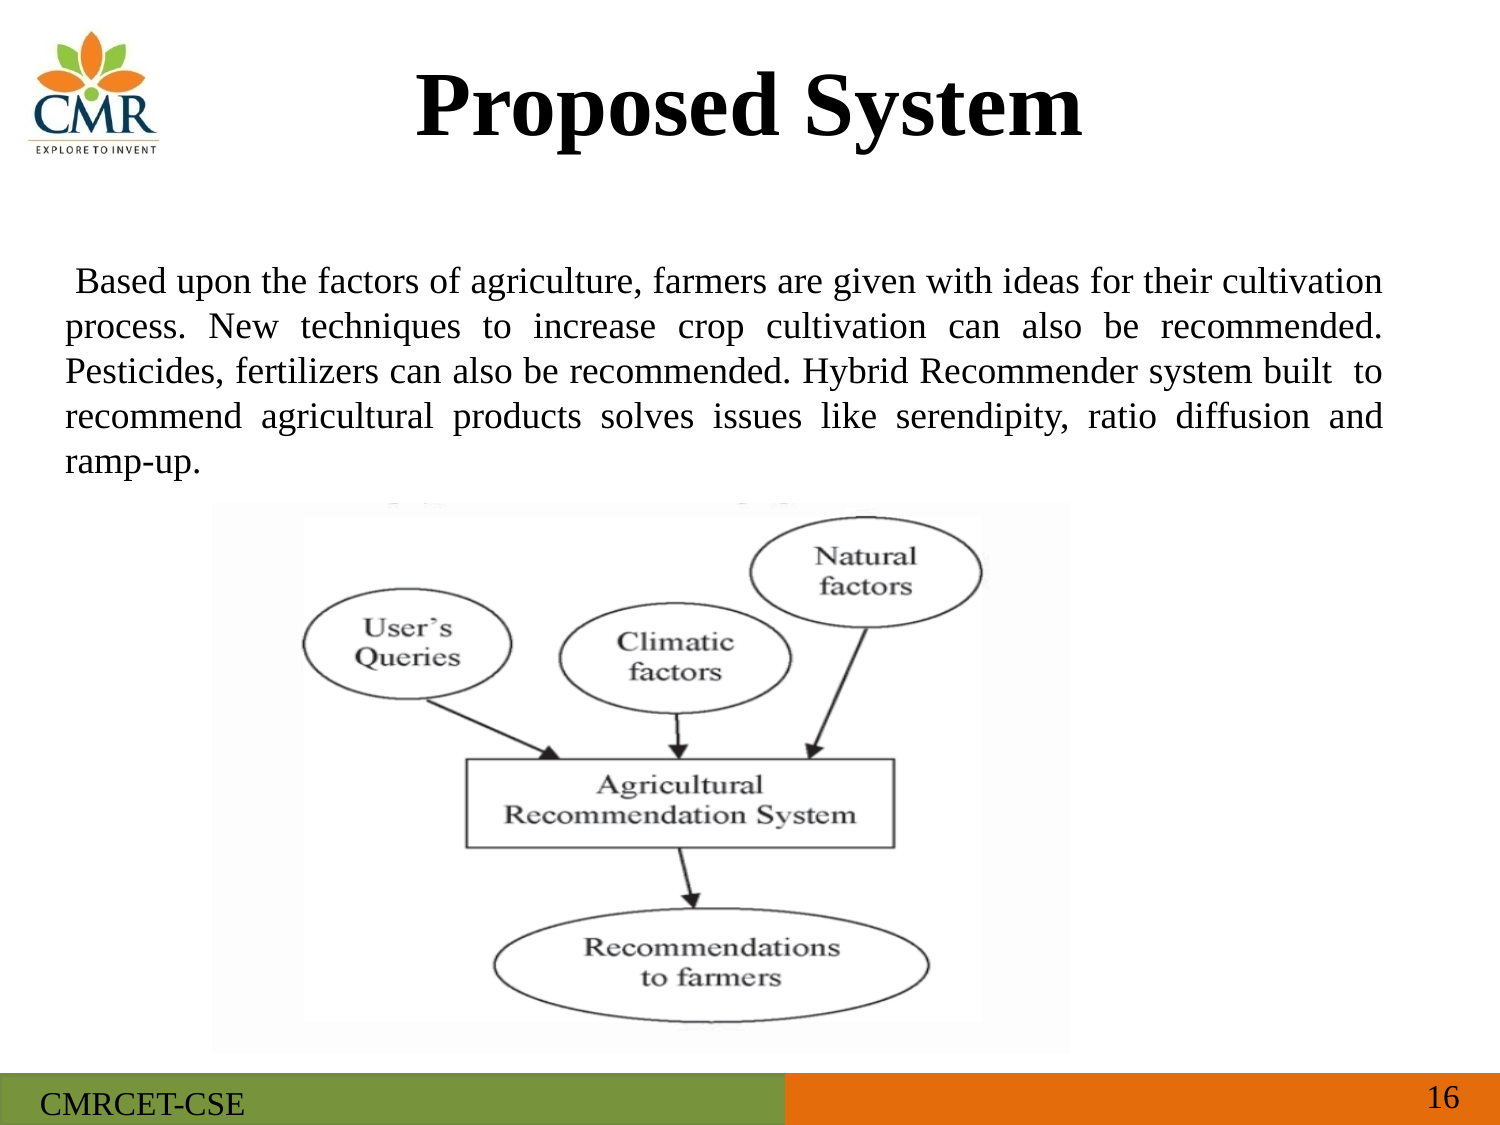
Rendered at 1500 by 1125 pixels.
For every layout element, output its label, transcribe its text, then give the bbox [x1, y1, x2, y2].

list Based upon the factors of agriculture, farmers are given with ideas for their cultivation process. New techniques to increase crop cultivation can also be recommended. Pesticides, fertilizers can also be recommended. Hybrid Recommender system built to recommend agricultural products solves issues like serendipity, ratio diffusion and ramp-up. [50, 249, 1400, 992]
picture [212, 503, 1071, 1054]
picture [24, 29, 75, 163]
title Proposed System [75, 4, 1425, 193]
slide_number 16 [1125, 1065, 1475, 1125]
list CMRCET-CSE [24, 1074, 263, 1125]
